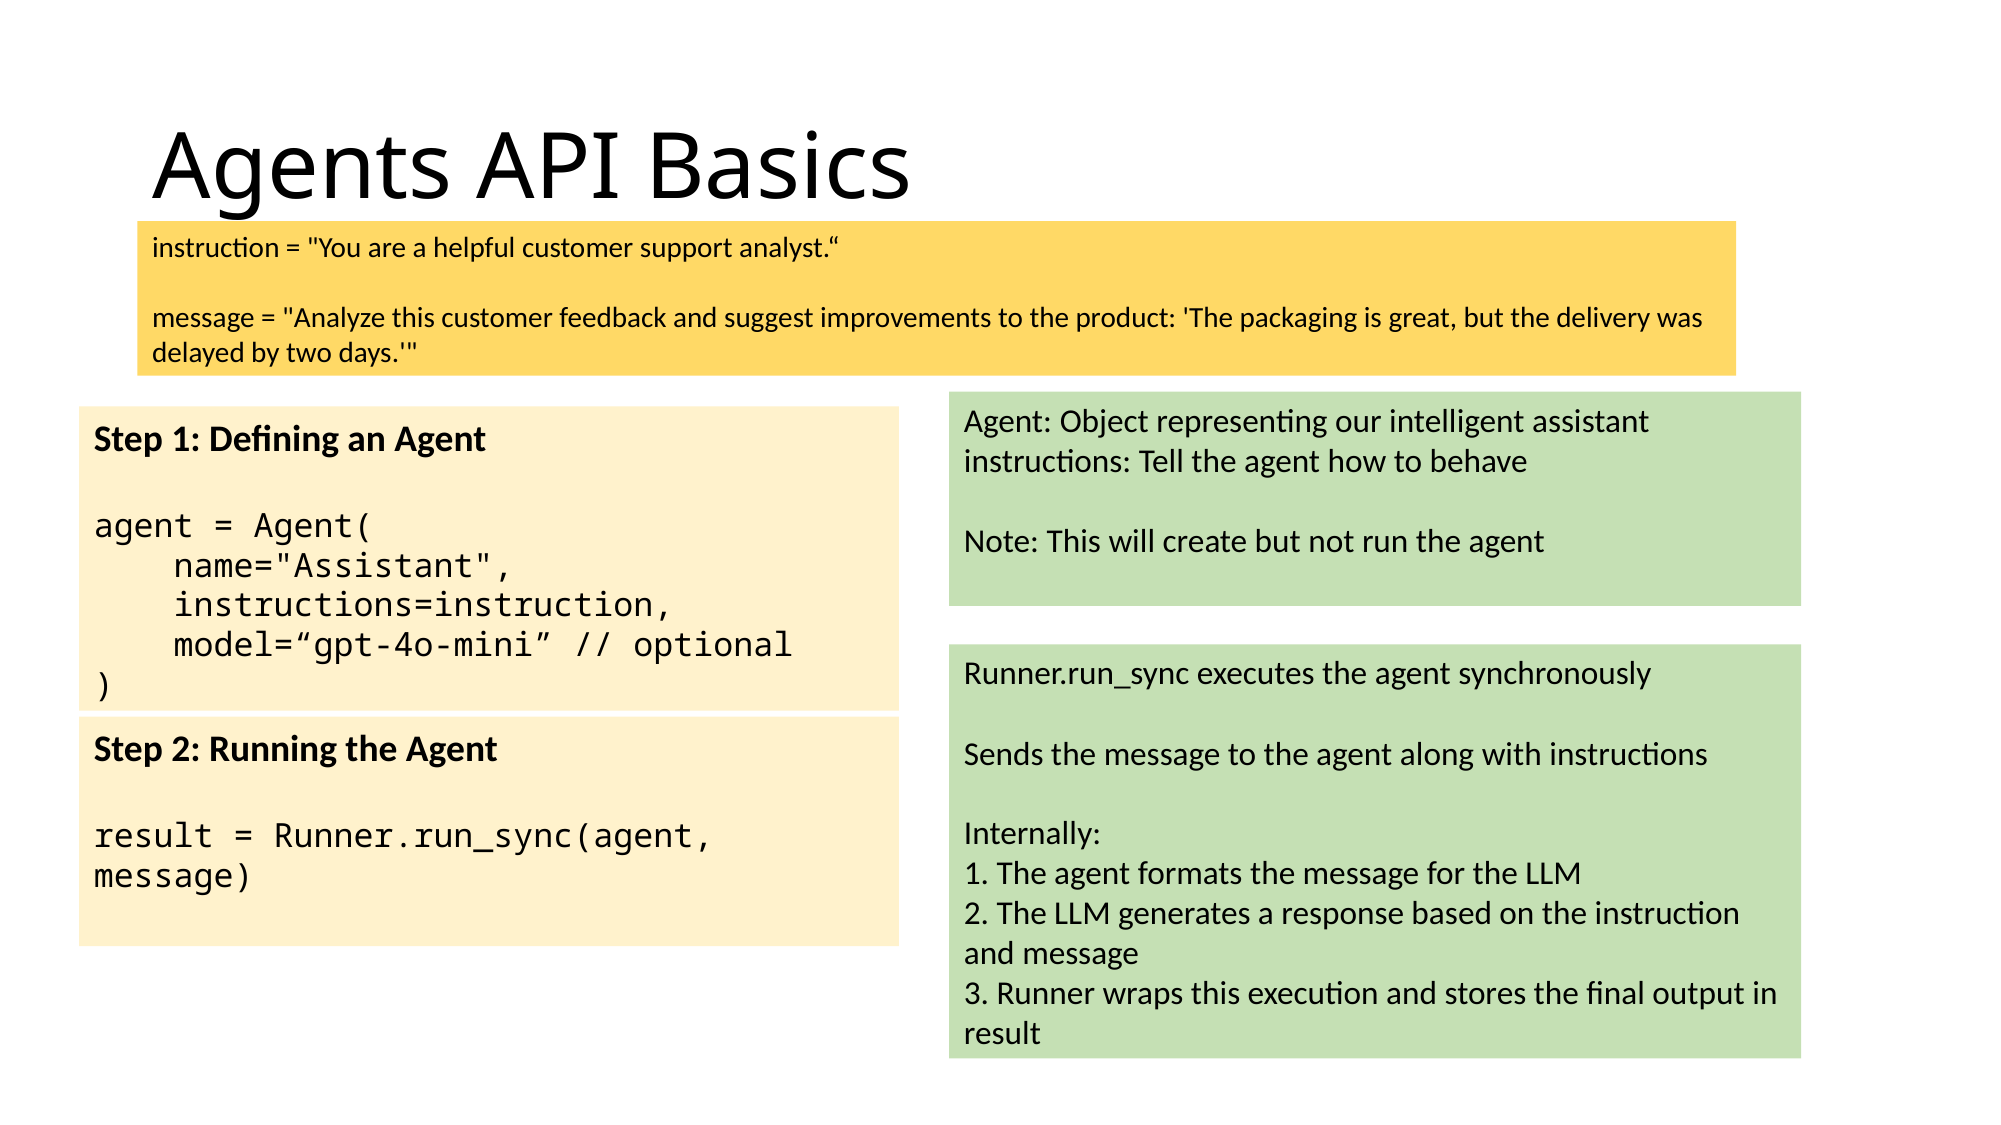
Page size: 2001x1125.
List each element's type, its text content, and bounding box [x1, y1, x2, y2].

text_box Step 2: Running the Agent result = Runner.run_sync(agent, message) [79, 716, 899, 947]
text_box instruction = "You are a helpful customer support analyst.“ message = "Analyze this customer feedback and suggest improvements to the product: 'The packaging is great, but the delivery was delayed by two days.'" [137, 221, 1737, 376]
text_box Runner.run_sync executes the agent synchronously Sends the message to the agent along with instructions Internally: 1. The agent formats the message for the LLM 2. The LLM generates a response based on the instruction and message 3. Runner wraps this execution and stores the final output in result [949, 644, 1802, 1059]
text_box Step 1: Defining an Agent agent = Agent( name="Assistant", instructions=instruction, model=“gpt-4o-mini” // optional ) [79, 406, 899, 711]
text_box Agent: Object representing our intelligent assistant instructions: Tell the agent how to behave Note: This will create but not run the agent [949, 391, 1802, 606]
title Agents API Basics [137, 59, 1863, 278]
